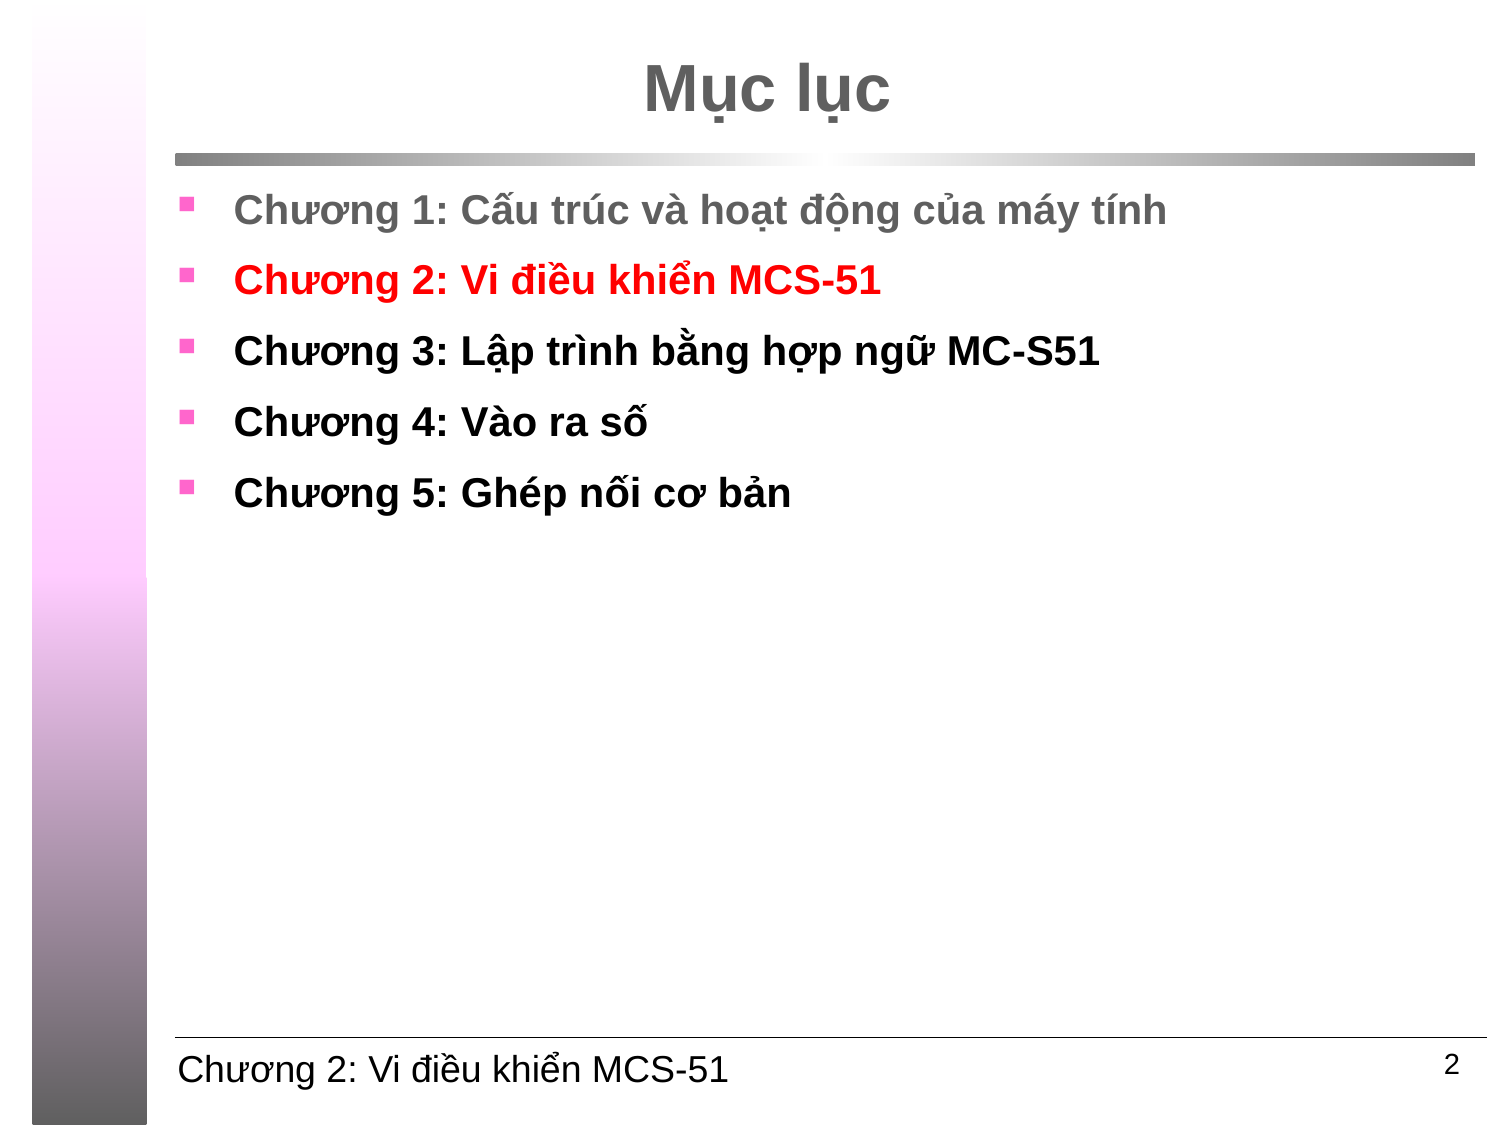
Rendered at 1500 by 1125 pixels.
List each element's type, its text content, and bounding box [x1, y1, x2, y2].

slide_number 2 [1124, 1037, 1476, 1116]
title Mục lục [149, 43, 1386, 147]
list Chương 1: Cấu trúc và hoạt động của máy tính Chương 2: Vi điều khiển MCS-51 Chương 3: Lập trình bằng hợp ngữ MC-S51 Chương 4: Vào ra số Chương 5: Ghép nối cơ bản [162, 174, 1388, 1026]
